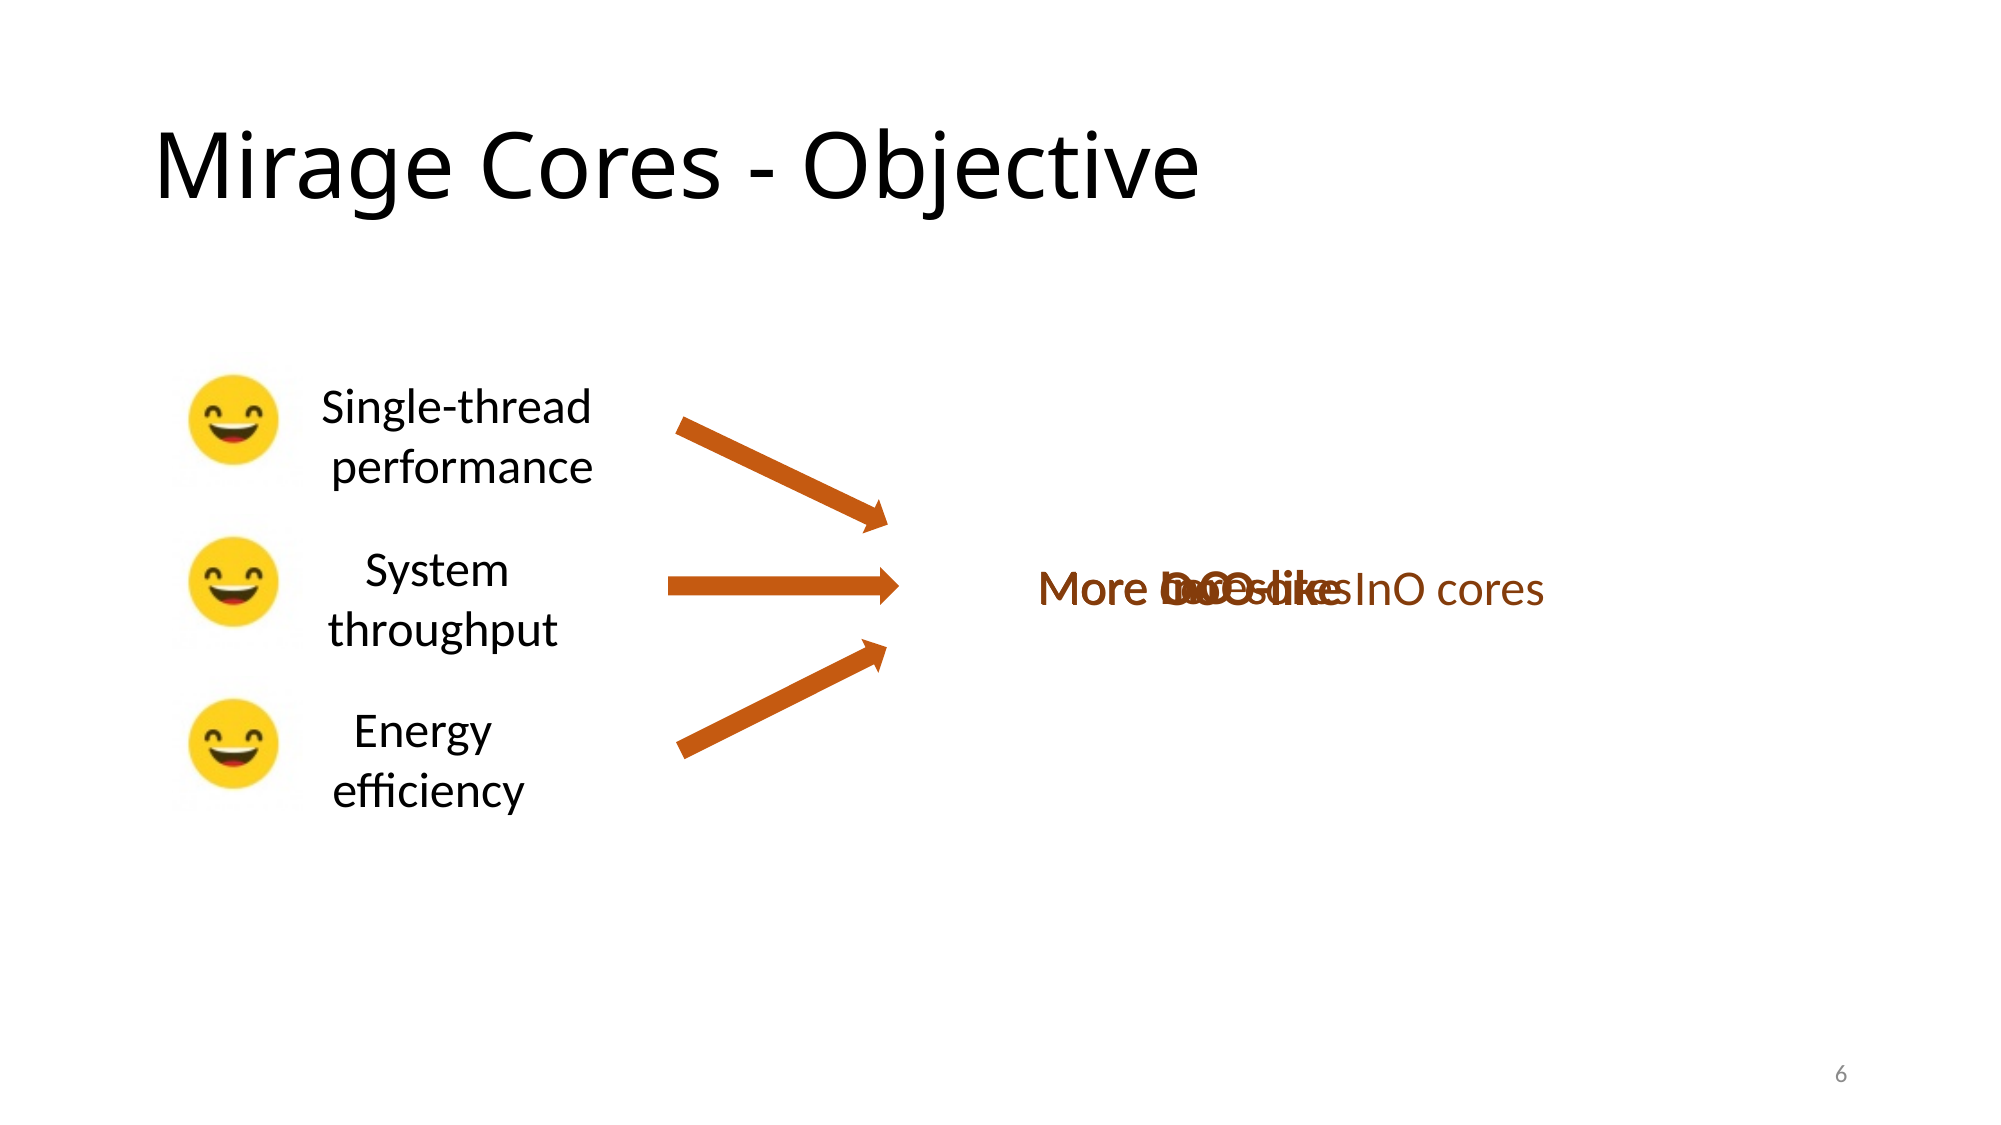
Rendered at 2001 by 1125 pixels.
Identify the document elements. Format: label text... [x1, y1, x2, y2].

picture [172, 514, 303, 649]
text_box [674, 637, 889, 761]
text_box Single-thread performance [306, 366, 619, 502]
picture [172, 352, 303, 487]
title Mirage Cores - Objective [137, 59, 1863, 278]
text_box More OoO-like InO cores [1023, 548, 1561, 623]
picture [172, 676, 303, 811]
text_box System throughput [312, 528, 574, 664]
text_box [667, 564, 901, 608]
text_box [673, 415, 890, 536]
text_box Energy efficiency [317, 690, 541, 826]
slide_number 6 [1412, 1042, 1863, 1103]
